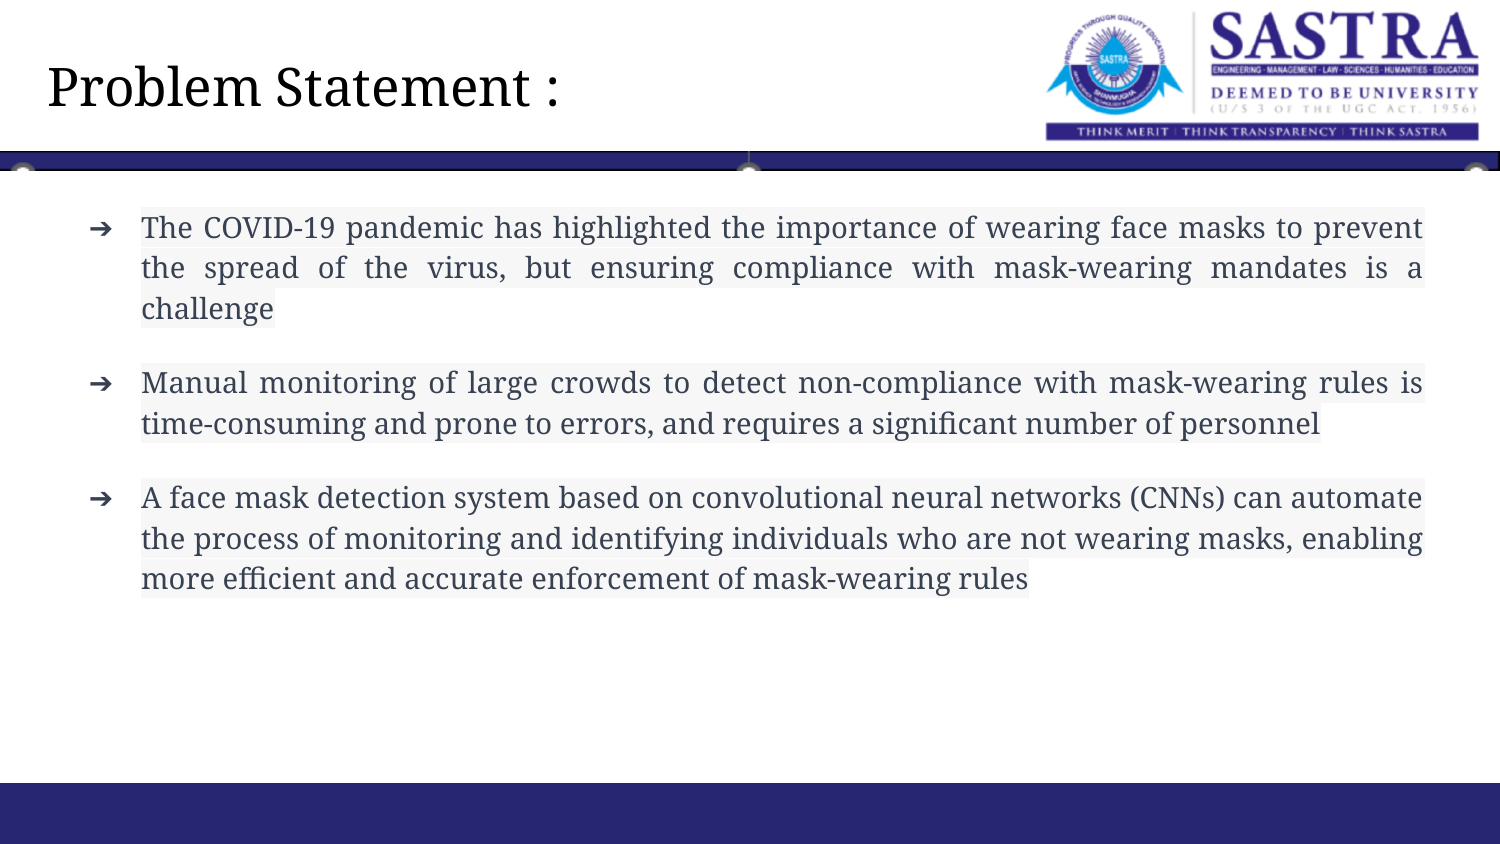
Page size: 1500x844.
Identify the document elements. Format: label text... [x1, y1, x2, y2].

picture [0, 783, 1500, 844]
list The COVID-19 pandemic has highlighted the importance of wearing face masks to prevent the spread of the virus, but ensuring compliance with mask-wearing mandates is a challenge Manual monitoring of large crowds to detect non-compliance with mask-wearing rules is time-consuming and prone to errors, and requires a significant number of personnel A face mask detection system based on convolutional neural networks (CNNs) can automate the process of monitoring and identifying individuals who are not wearing masks, enabling more efficient and accurate enforcement of mask-wearing rules [51, 189, 1440, 782]
title Problem Statement : [32, 38, 1039, 133]
picture [1044, 0, 1483, 143]
picture [0, 151, 1500, 171]
